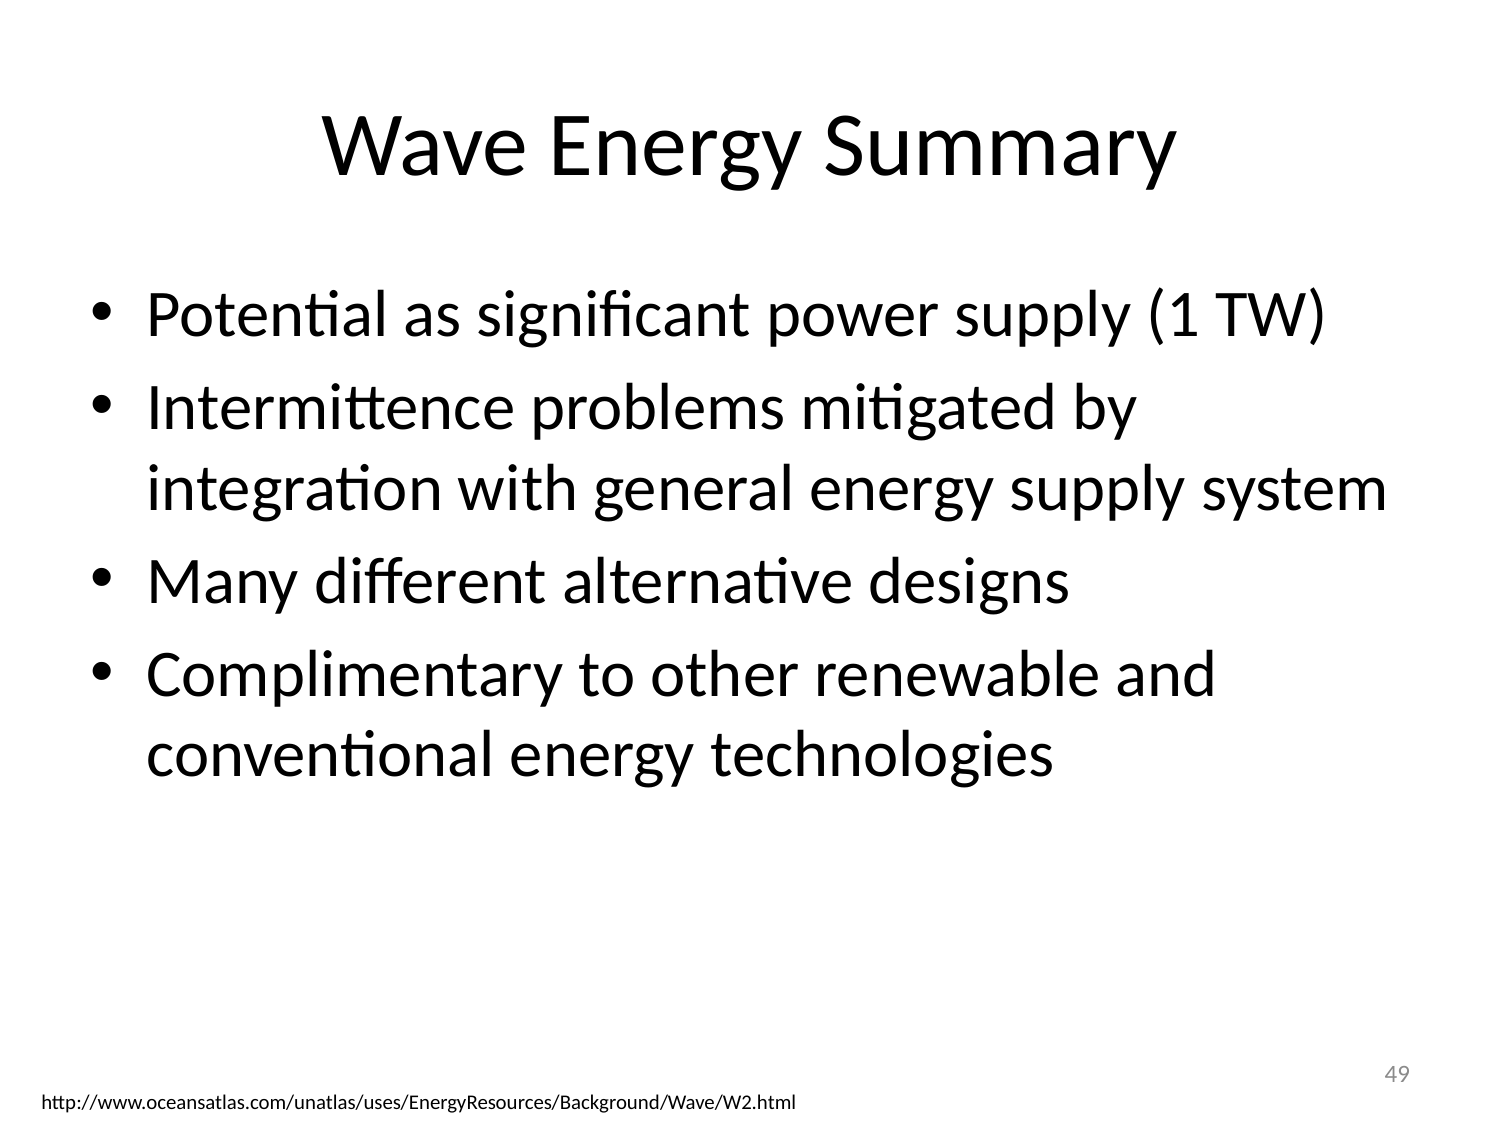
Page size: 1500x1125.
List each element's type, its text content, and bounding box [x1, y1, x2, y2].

slide_number 49 [1074, 1042, 1425, 1103]
list Potential as significant power supply (1 TW) Intermittence problems mitigated by integration with general energy supply system Many different alternative designs Complimentary to other renewable and conventional energy technologies [75, 262, 1425, 1005]
text_box http://www.oceansatlas.com/unatlas/uses/EnergyResources/Background/Wave/W2.html [26, 1081, 812, 1121]
title Wave Energy Summary [75, 45, 1425, 233]
